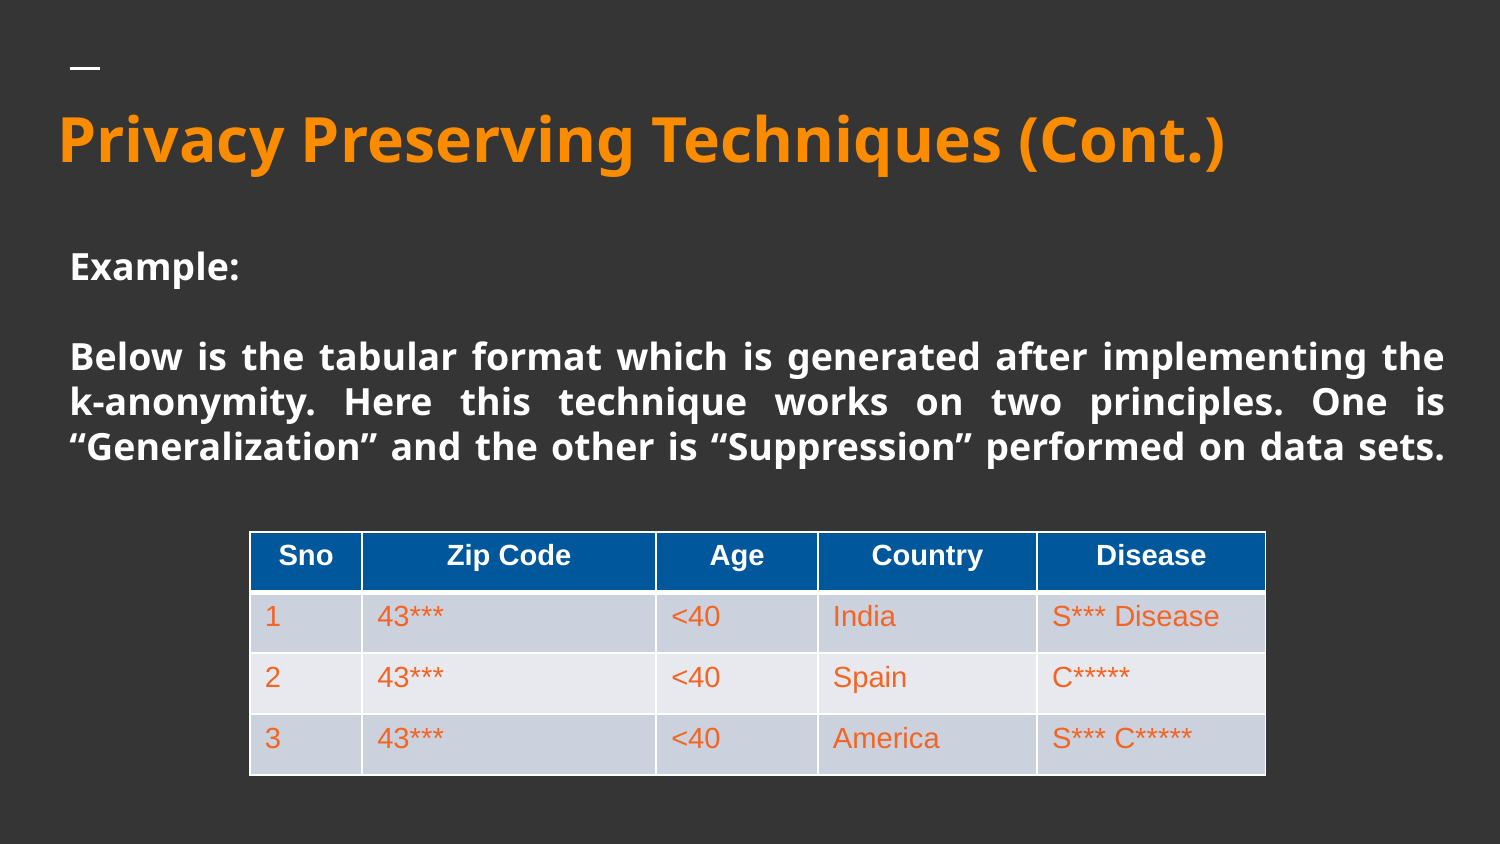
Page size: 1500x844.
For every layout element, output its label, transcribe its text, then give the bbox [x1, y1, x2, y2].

table_cell 2 [251, 654, 361, 713]
title Example: Below is the tabular format which is generated after implementing the k-anonymity. Here this technique works on two principles. One is “Generalization” and the other is “Suppression” performed on data sets. [54, 239, 1462, 517]
table_header Zip Code [363, 533, 655, 590]
table_cell S*** Disease [1038, 595, 1265, 652]
table_cell <40 [657, 595, 817, 652]
table_cell 1 [251, 595, 361, 652]
table_cell America [819, 715, 1036, 774]
table_cell <40 [657, 654, 817, 713]
table_cell Spain [819, 654, 1036, 713]
table_header Age [657, 533, 817, 590]
table_cell India [819, 595, 1036, 652]
table_cell C***** [1038, 654, 1265, 713]
table_cell 3 [251, 715, 361, 774]
table_header Disease [1038, 533, 1265, 590]
table_cell 43*** [363, 715, 655, 774]
table_header Sno [251, 533, 361, 590]
table_cell <40 [657, 715, 817, 774]
table_cell S*** C***** [1038, 715, 1265, 774]
table_cell 43*** [363, 654, 655, 713]
table_cell 43*** [363, 595, 655, 652]
title Privacy Preserving Techniques (Cont.) [42, 84, 1458, 192]
table_header Country [819, 533, 1036, 590]
